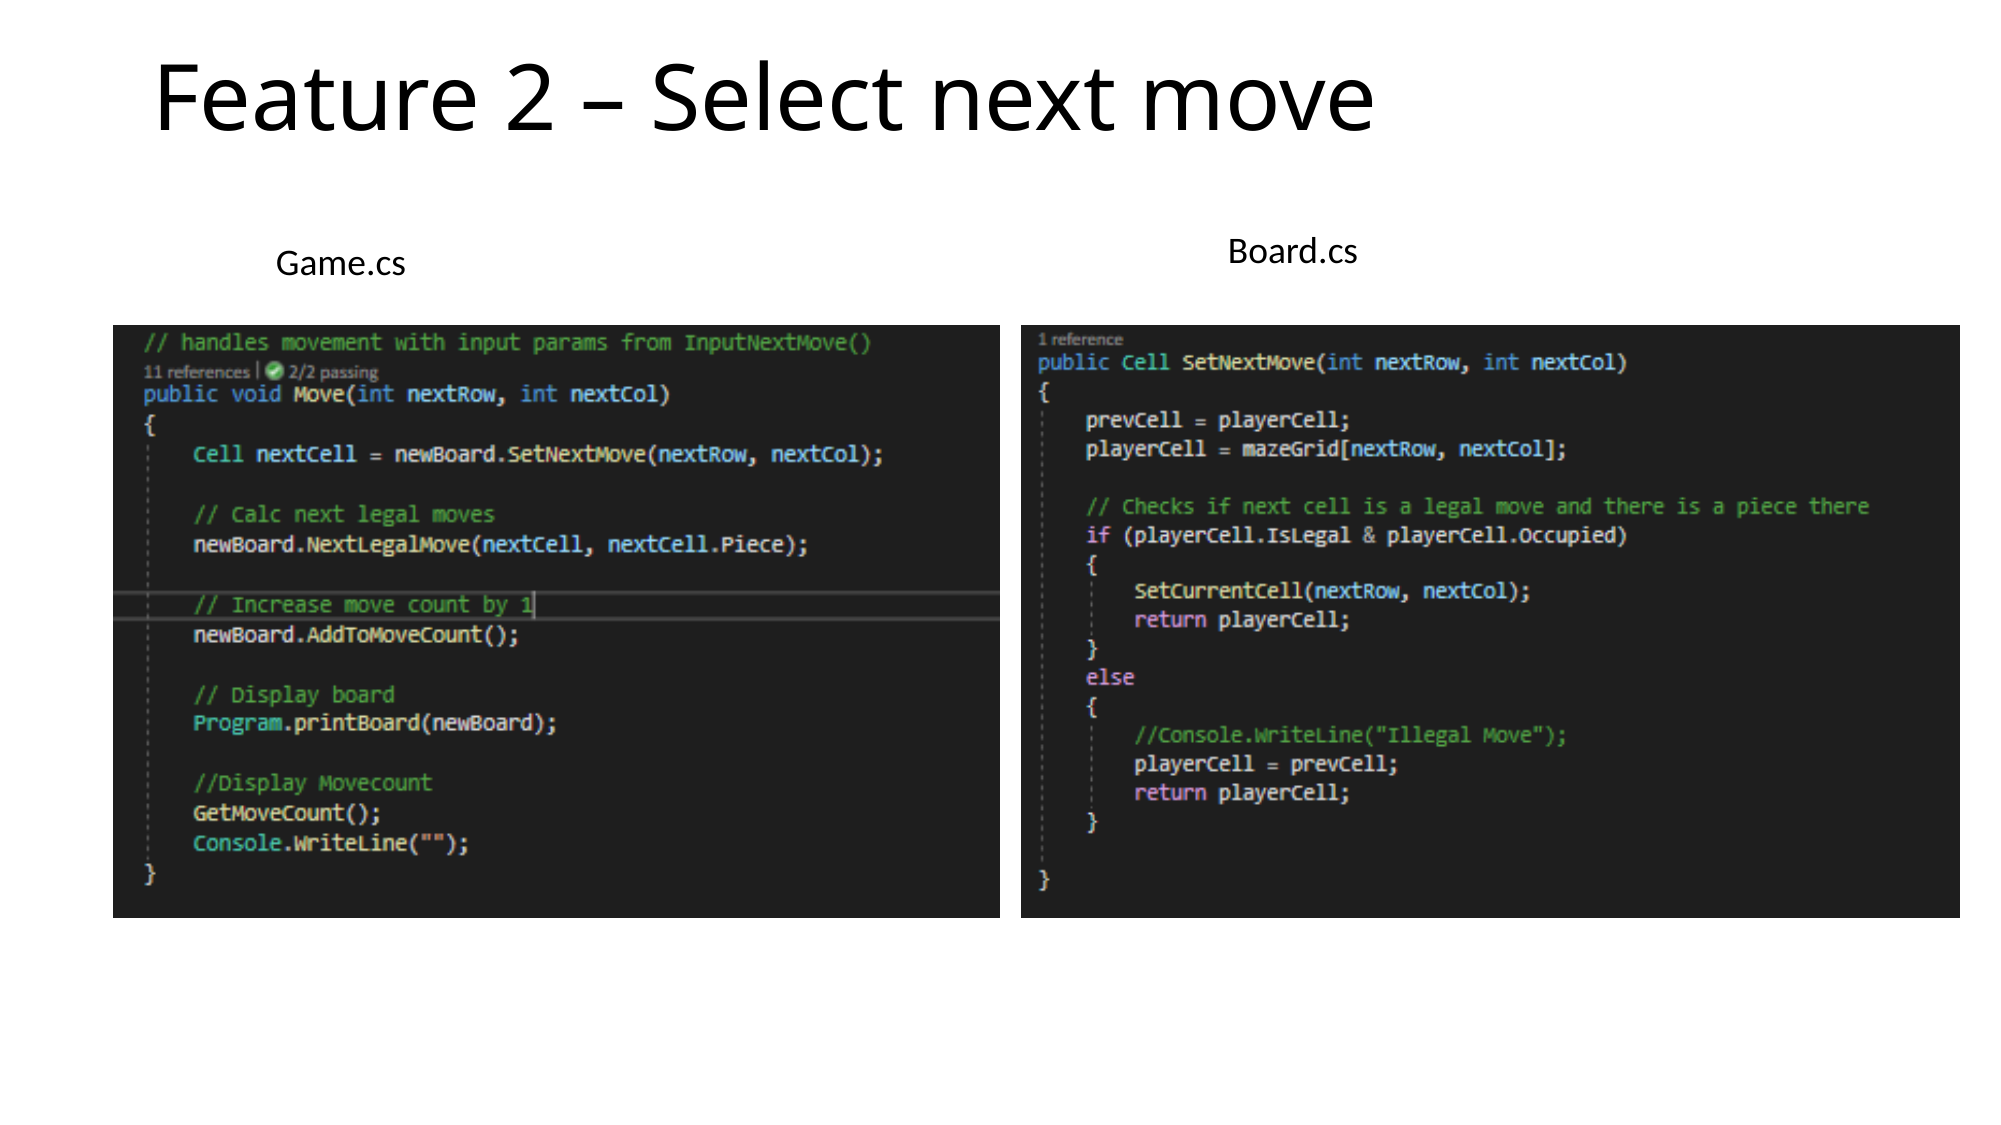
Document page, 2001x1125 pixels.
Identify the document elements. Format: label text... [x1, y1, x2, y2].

title Feature 2 – Select next move [137, 26, 1863, 175]
picture [112, 325, 1000, 919]
text_box Game.cs [261, 230, 731, 291]
text_box Board.cs [1213, 219, 1683, 279]
picture [1021, 325, 1960, 919]
